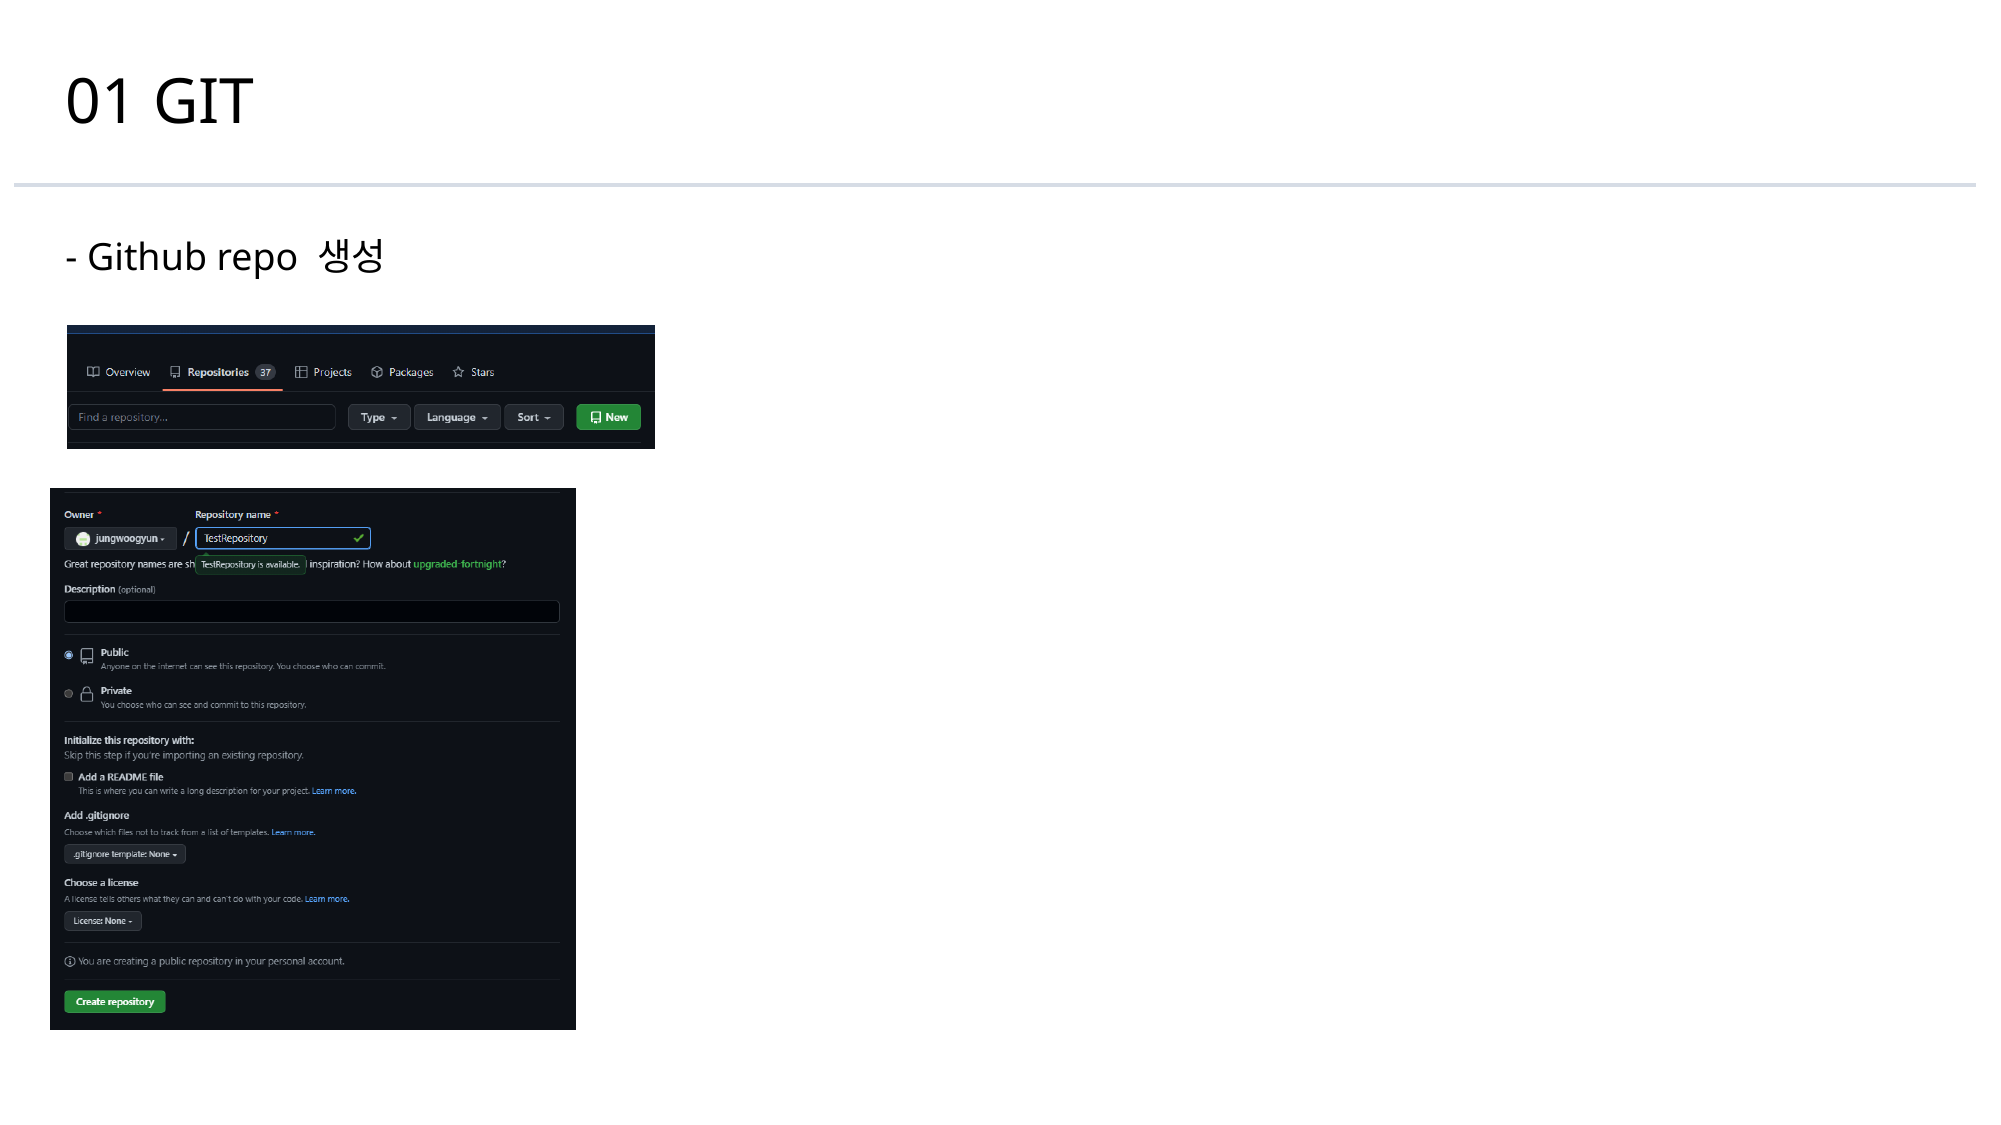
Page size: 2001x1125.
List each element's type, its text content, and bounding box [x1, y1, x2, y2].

text_box - Github repo 생성 [50, 225, 1158, 285]
text_box 01 GIT [50, 54, 1158, 144]
picture [67, 325, 655, 449]
picture [50, 488, 576, 1030]
